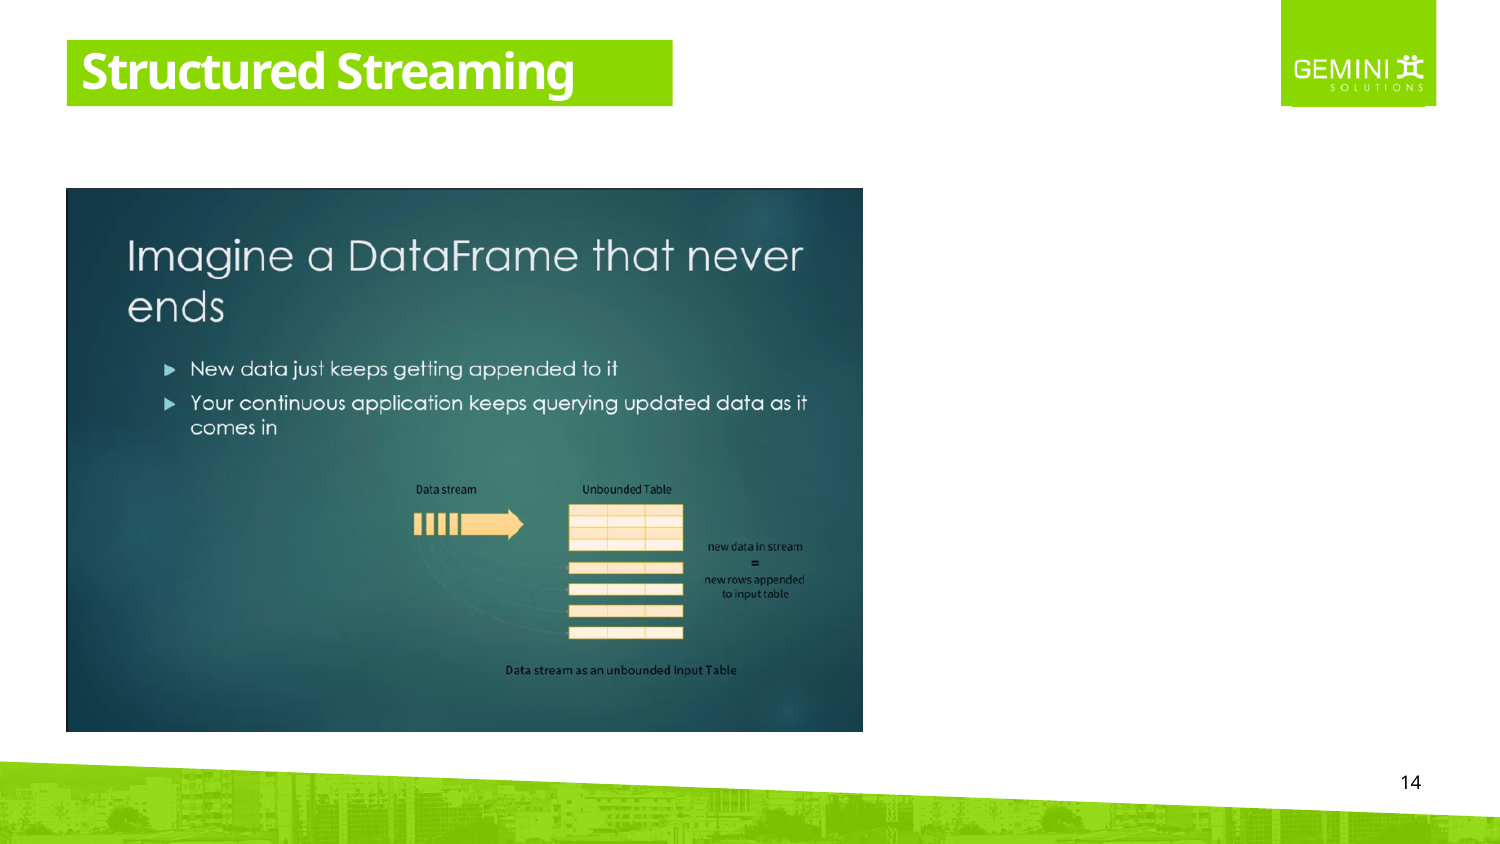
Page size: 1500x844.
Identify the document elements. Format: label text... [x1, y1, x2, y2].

title Structured Streaming [66, 39, 673, 107]
slide_number 14 [1342, 761, 1437, 807]
picture [66, 188, 863, 732]
picture [1292, 39, 1425, 107]
